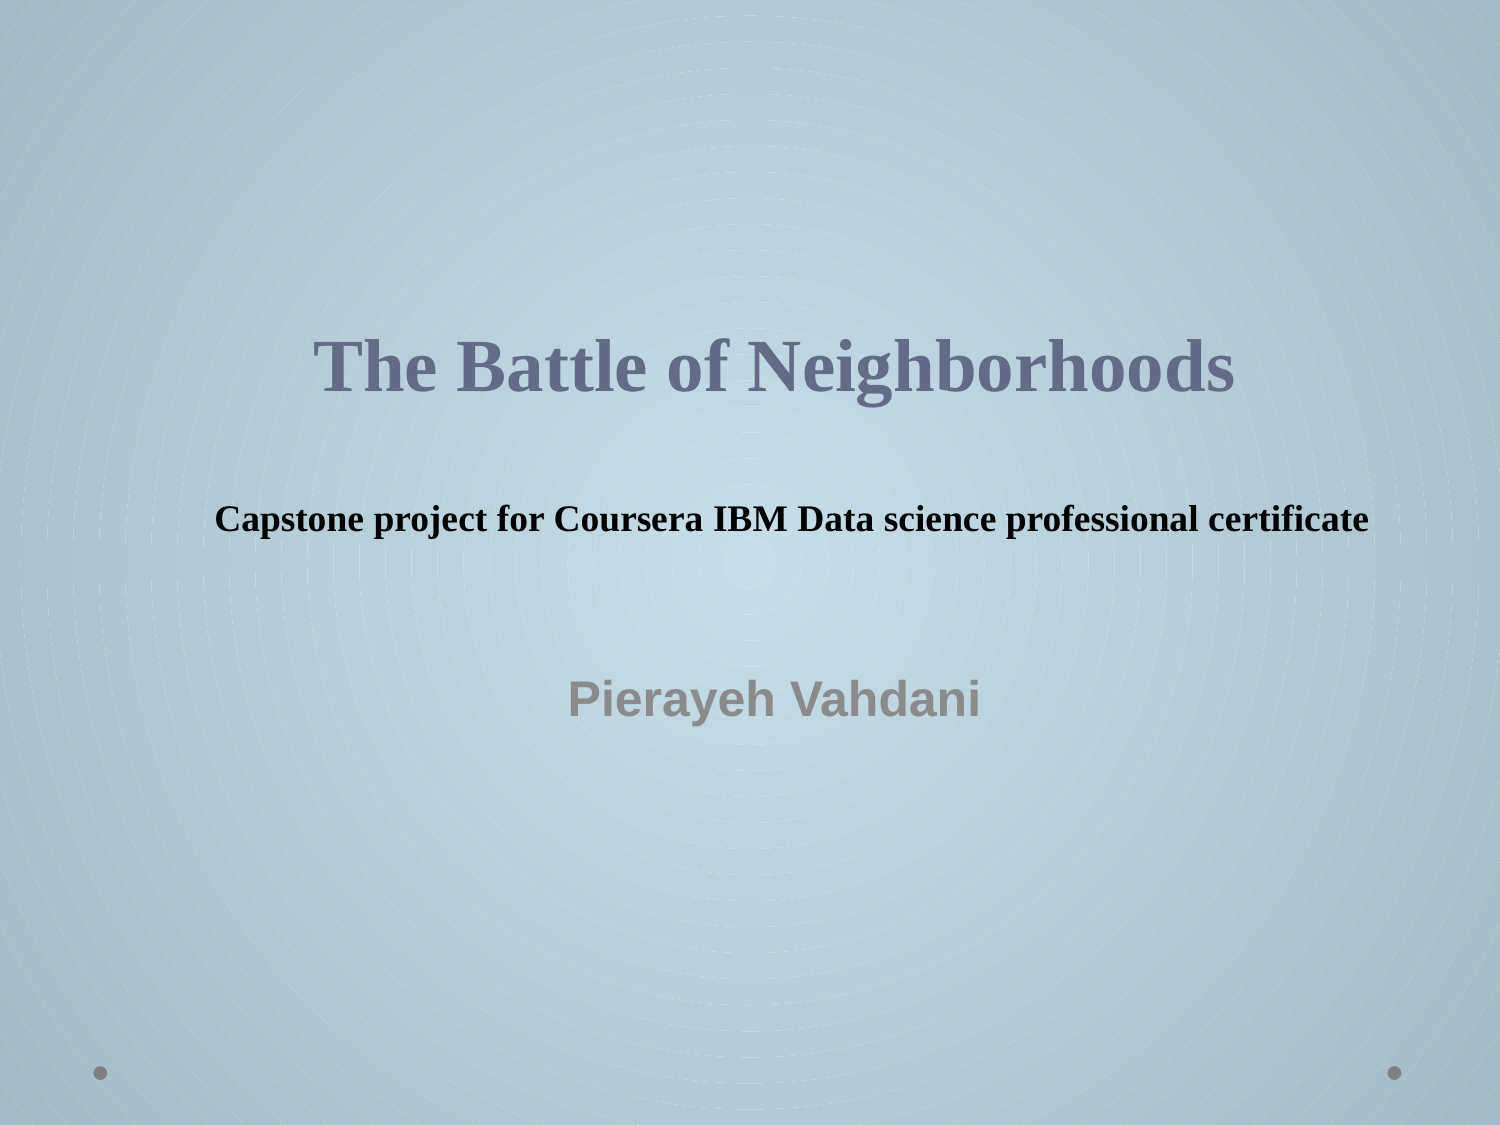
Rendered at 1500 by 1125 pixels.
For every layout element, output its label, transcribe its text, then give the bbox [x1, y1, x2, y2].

title The Battle of Neighborhoods [137, 140, 1413, 486]
subtitle Pierayeh Vahdani [249, 659, 1300, 771]
text_box Capstone project for Coursera IBM Data science professional certificate [123, 486, 1462, 592]
